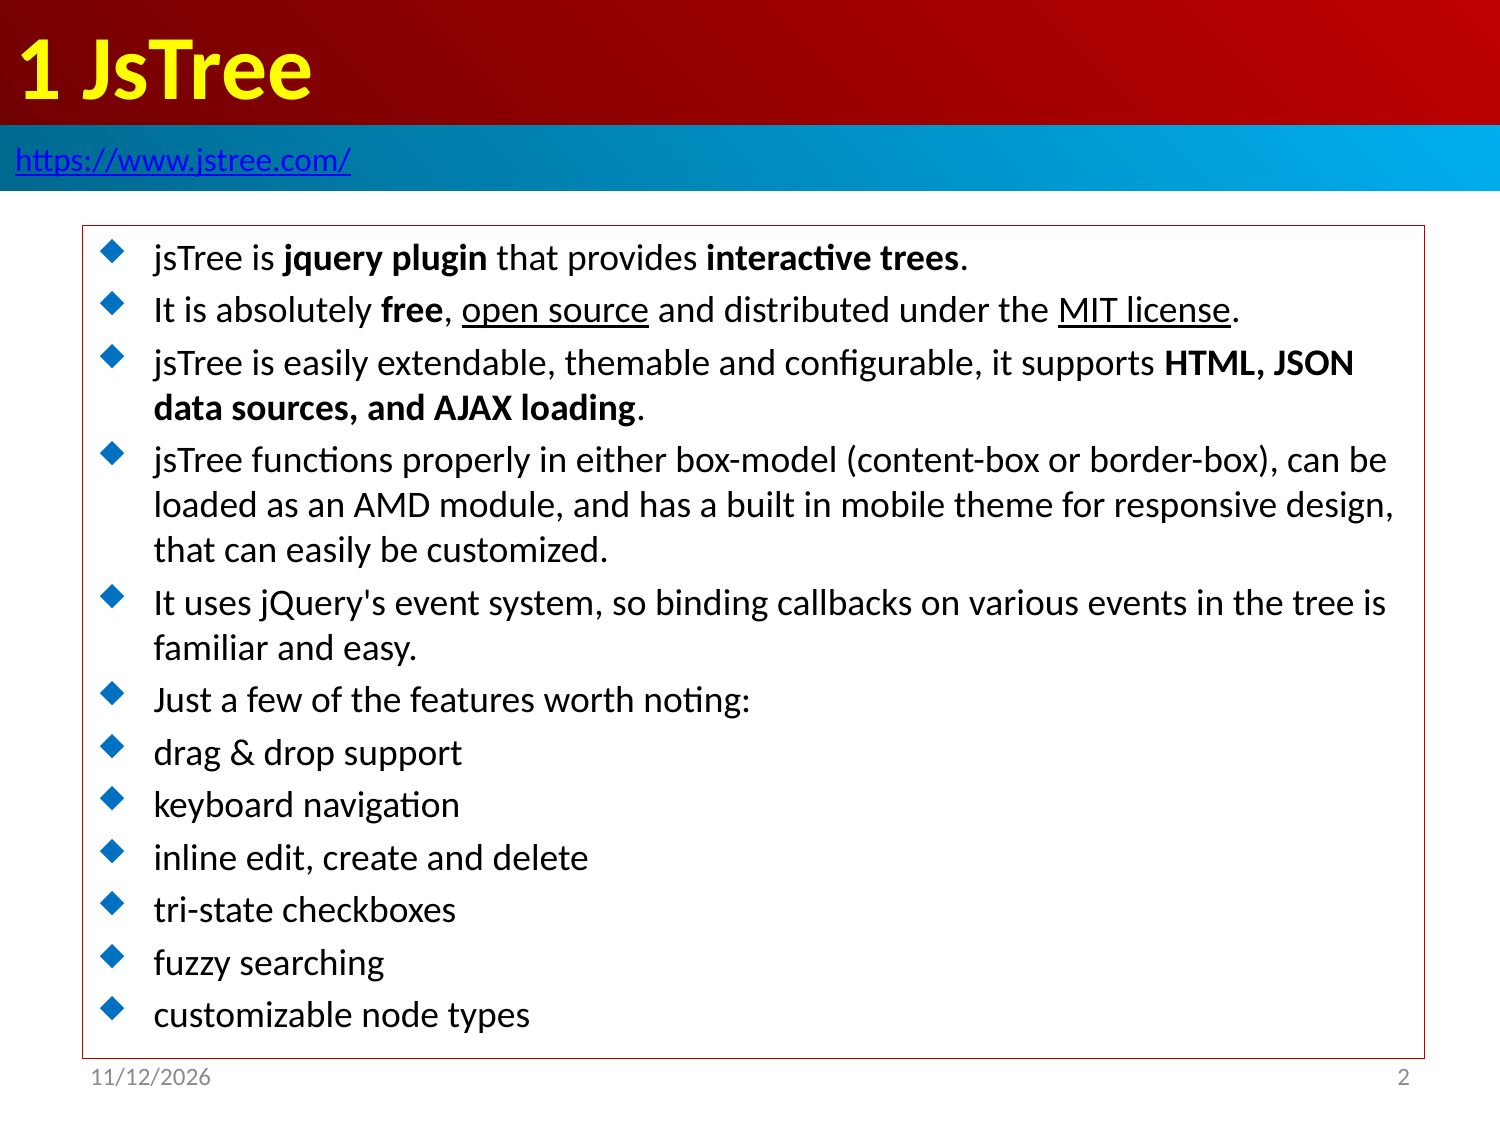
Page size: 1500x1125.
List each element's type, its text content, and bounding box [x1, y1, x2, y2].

text_box https://www.jstree.com/ [0, 125, 1500, 191]
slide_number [75, 1042, 425, 1109]
subtitle jsTree is jquery plugin that provides interactive trees. It is absolutely free, open source and distributed under the MIT license. jsTree is easily extendable, themable and configurable, it supports HTML, JSON data sources, and AJAX loading. jsTree functions properly in either box-model (content-box or border-box), can be loaded as an AMD module, and has a built in mobile theme for responsive design, that can easily be customized. It uses jQuery's event system, so binding callbacks on various events in the tree is familiar and easy. Just a few of the features worth noting: drag & drop support keyboard navigation inline edit, create and delete tri-state checkboxes fuzzy searching customizable node types [82, 225, 1425, 1059]
slide_number 2 [1074, 1042, 1425, 1109]
title 1 JsTree [0, 0, 1500, 125]
